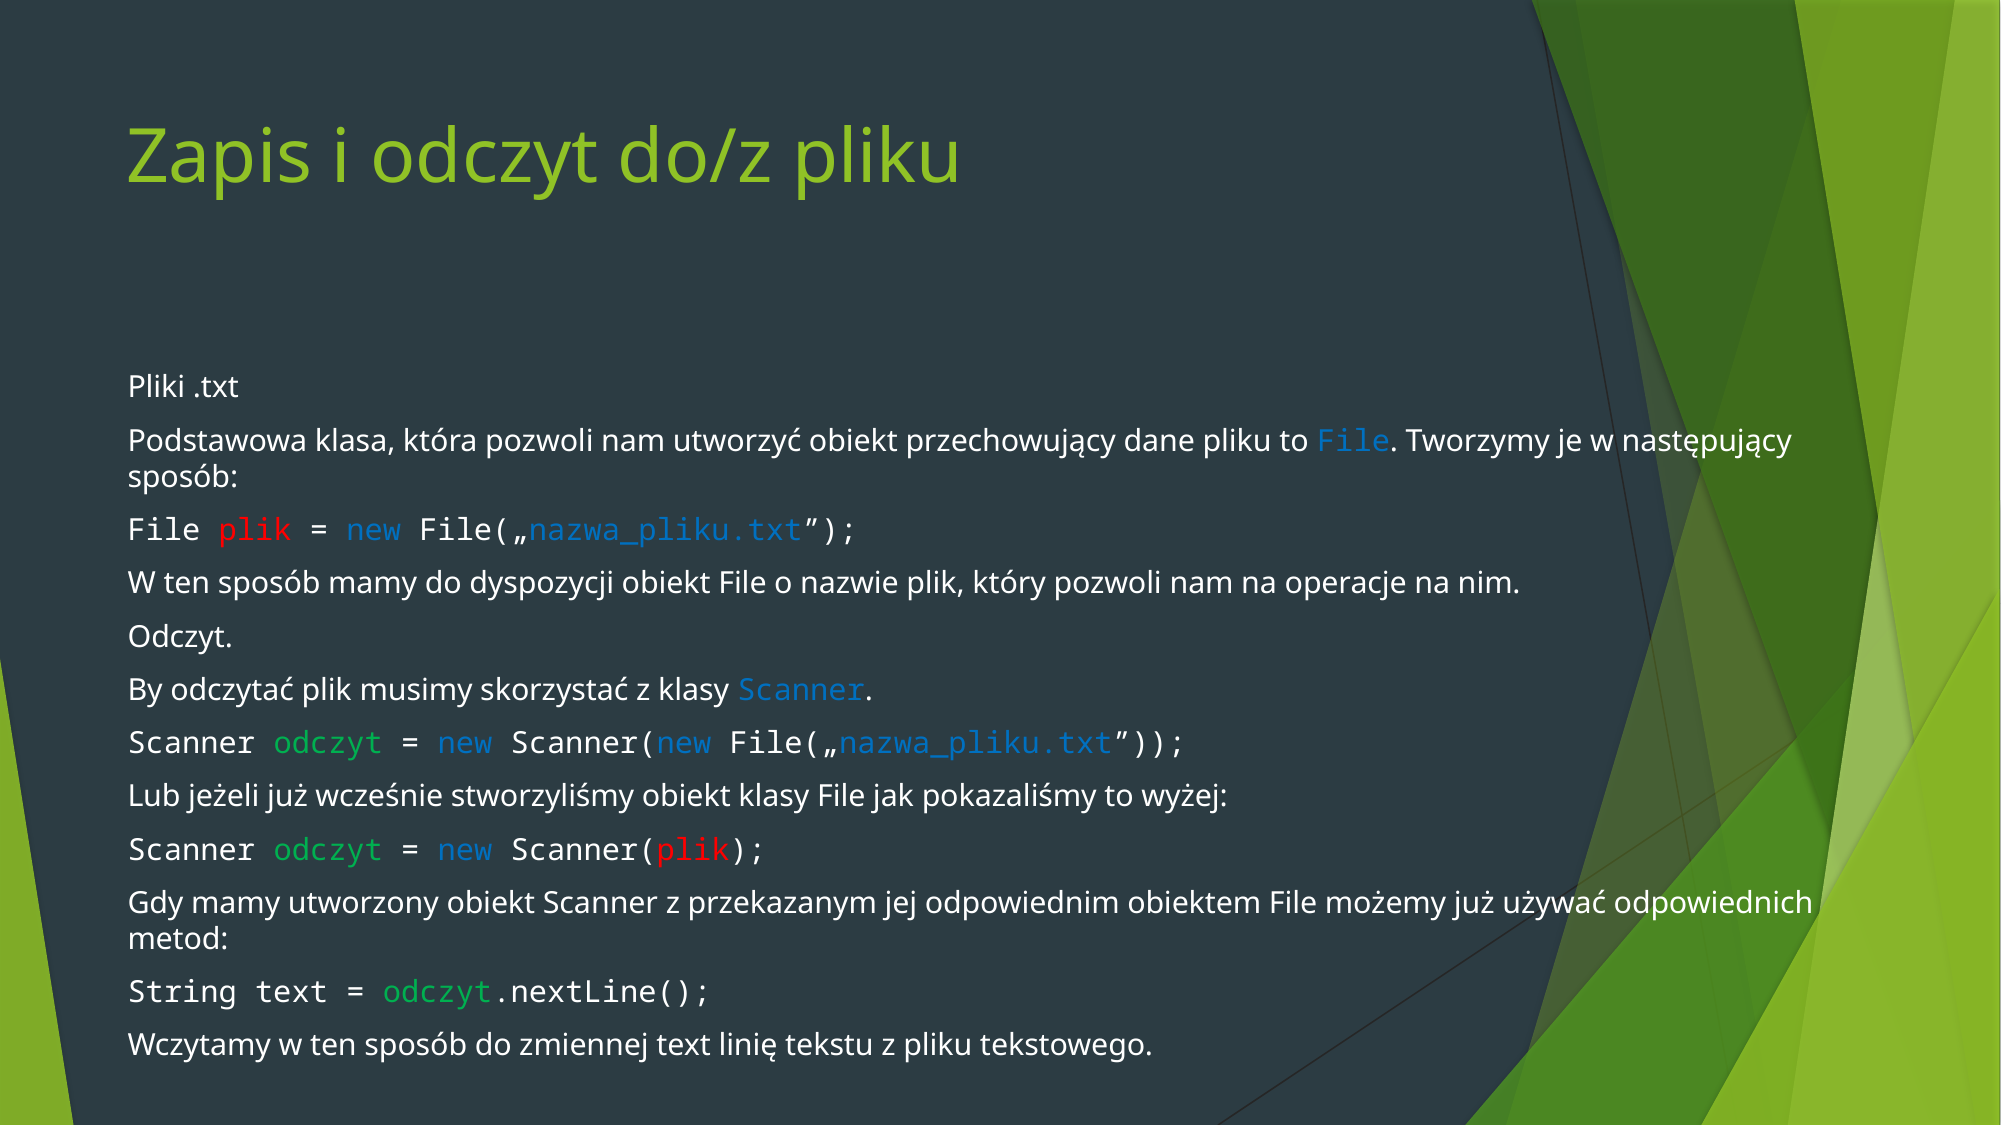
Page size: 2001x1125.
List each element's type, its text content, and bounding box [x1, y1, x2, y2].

title Zapis i odczyt do/z pliku [111, 99, 1522, 317]
list Pliki .txt Podstawowa klasa, która pozwoli nam utworzyć obiekt przechowujący dane pliku to File. Tworzymy je w następujący sposób: File plik = new File(„nazwa_pliku.txt”); W ten sposób mamy do dyspozycji obiekt File o nazwie plik, który pozwoli nam na operacje na nim. Odczyt. By odczytać plik musimy skorzystać z klasy Scanner. Scanner odczyt = new Scanner(new File(„nazwa_pliku.txt”)); Lub jeżeli już wcześnie stworzyliśmy obiekt klasy File jak pokazaliśmy to wyżej: Scanner odczyt = new Scanner(plik); Gdy mamy utworzony obiekt Scanner z przekazanym jej odpowiednim obiektem File możemy już używać odpowiednich metod: String text = odczyt.nextLine(); Wczytamy w ten sposób do zmiennej text linię tekstu z pliku tekstowego. [112, 360, 1888, 1071]
